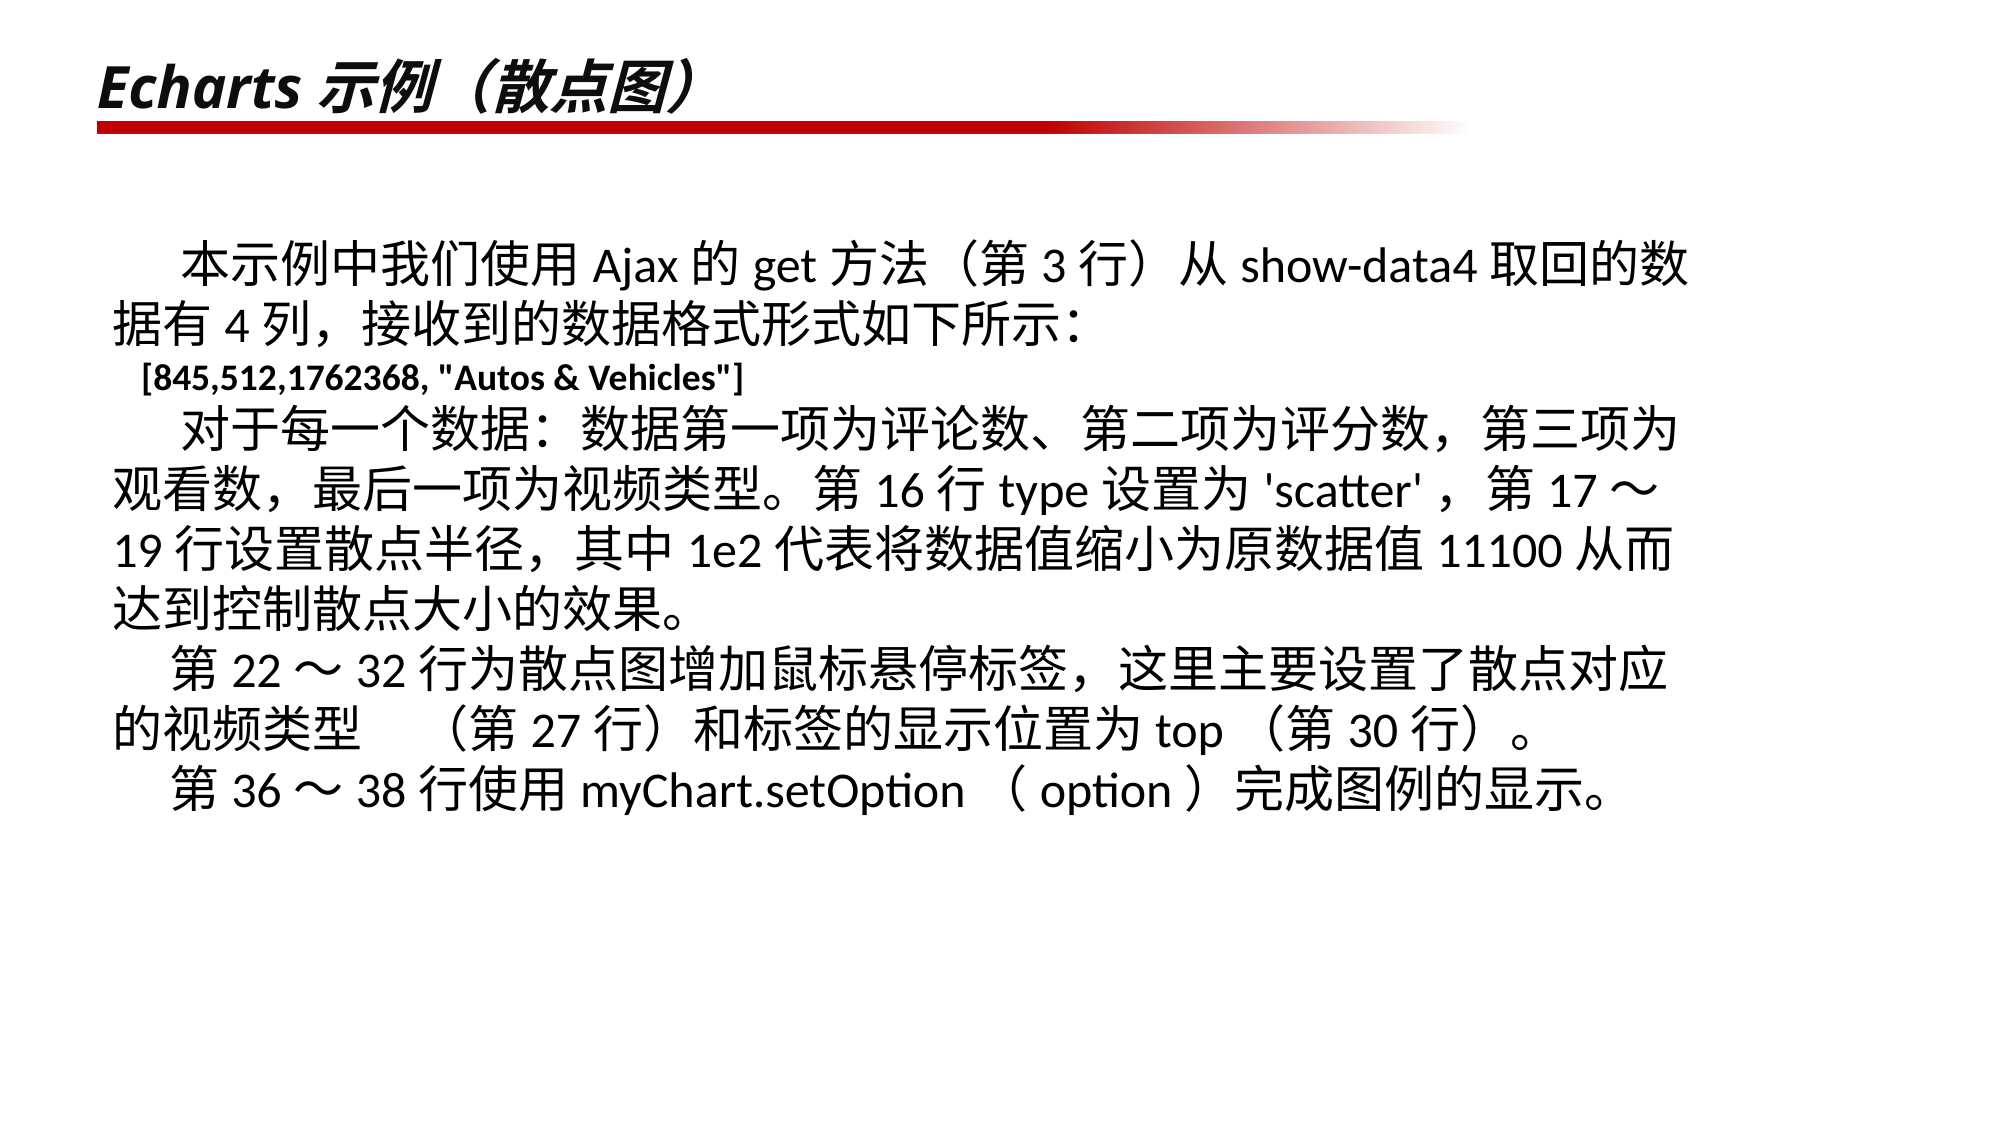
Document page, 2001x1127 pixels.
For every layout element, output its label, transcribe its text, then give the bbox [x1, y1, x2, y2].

text_box 本示例中我们使用Ajax的get方法（第3行）从show-data4取回的数据有4列，接收到的数据格式形式如下所示： [845,512,1762368, "Autos & Vehicles"] 对于每一个数据：数据第一项为评论数、第二项为评分数，第三项为观看数，最后一项为视频类型。第16行type设置为'scatter'，第17～19行设置散点半径，其中1e2代表将数据值缩小为原数据值11100从而达到控制散点大小的效果。 第22～32行为散点图增加鼠标悬停标签，这里主要设置了散点对应的视频类型 （第27行）和标签的显示位置为top（第30行）。 第36～38行使用myChart.setOption（option）完成图例的显示。 [97, 239, 1711, 946]
title Echarts示例（散点图） [96, 50, 1893, 239]
